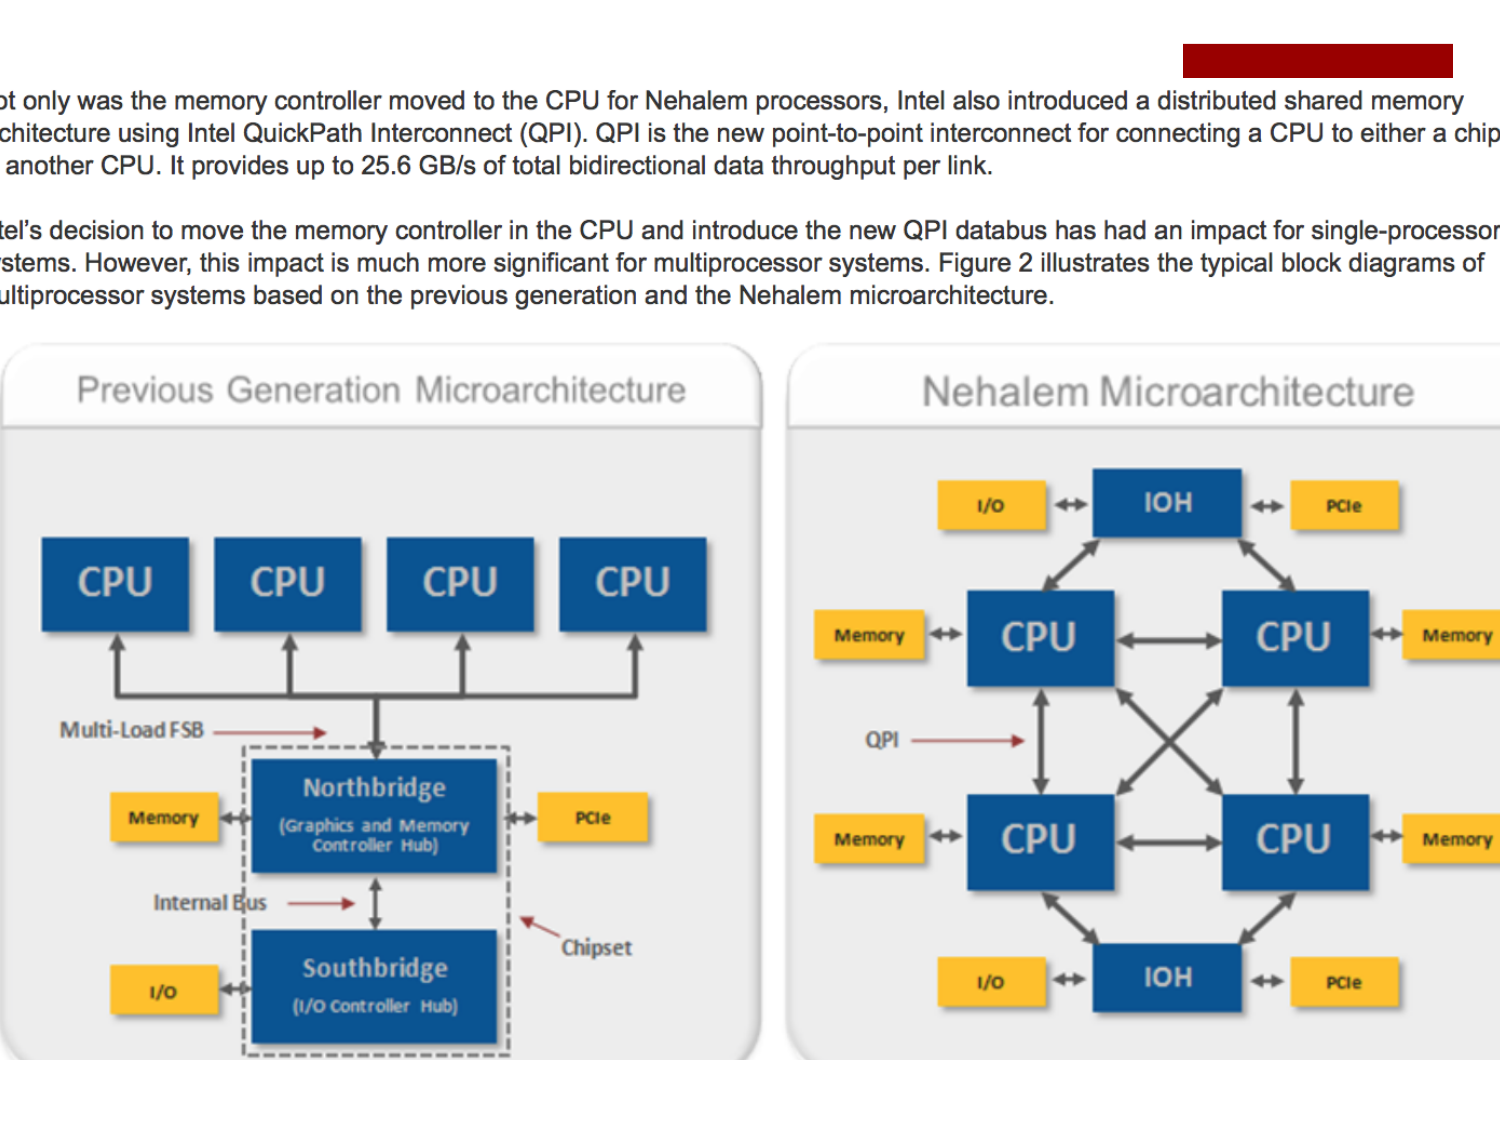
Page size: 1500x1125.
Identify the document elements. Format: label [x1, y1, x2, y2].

list [0, 78, 1500, 1060]
